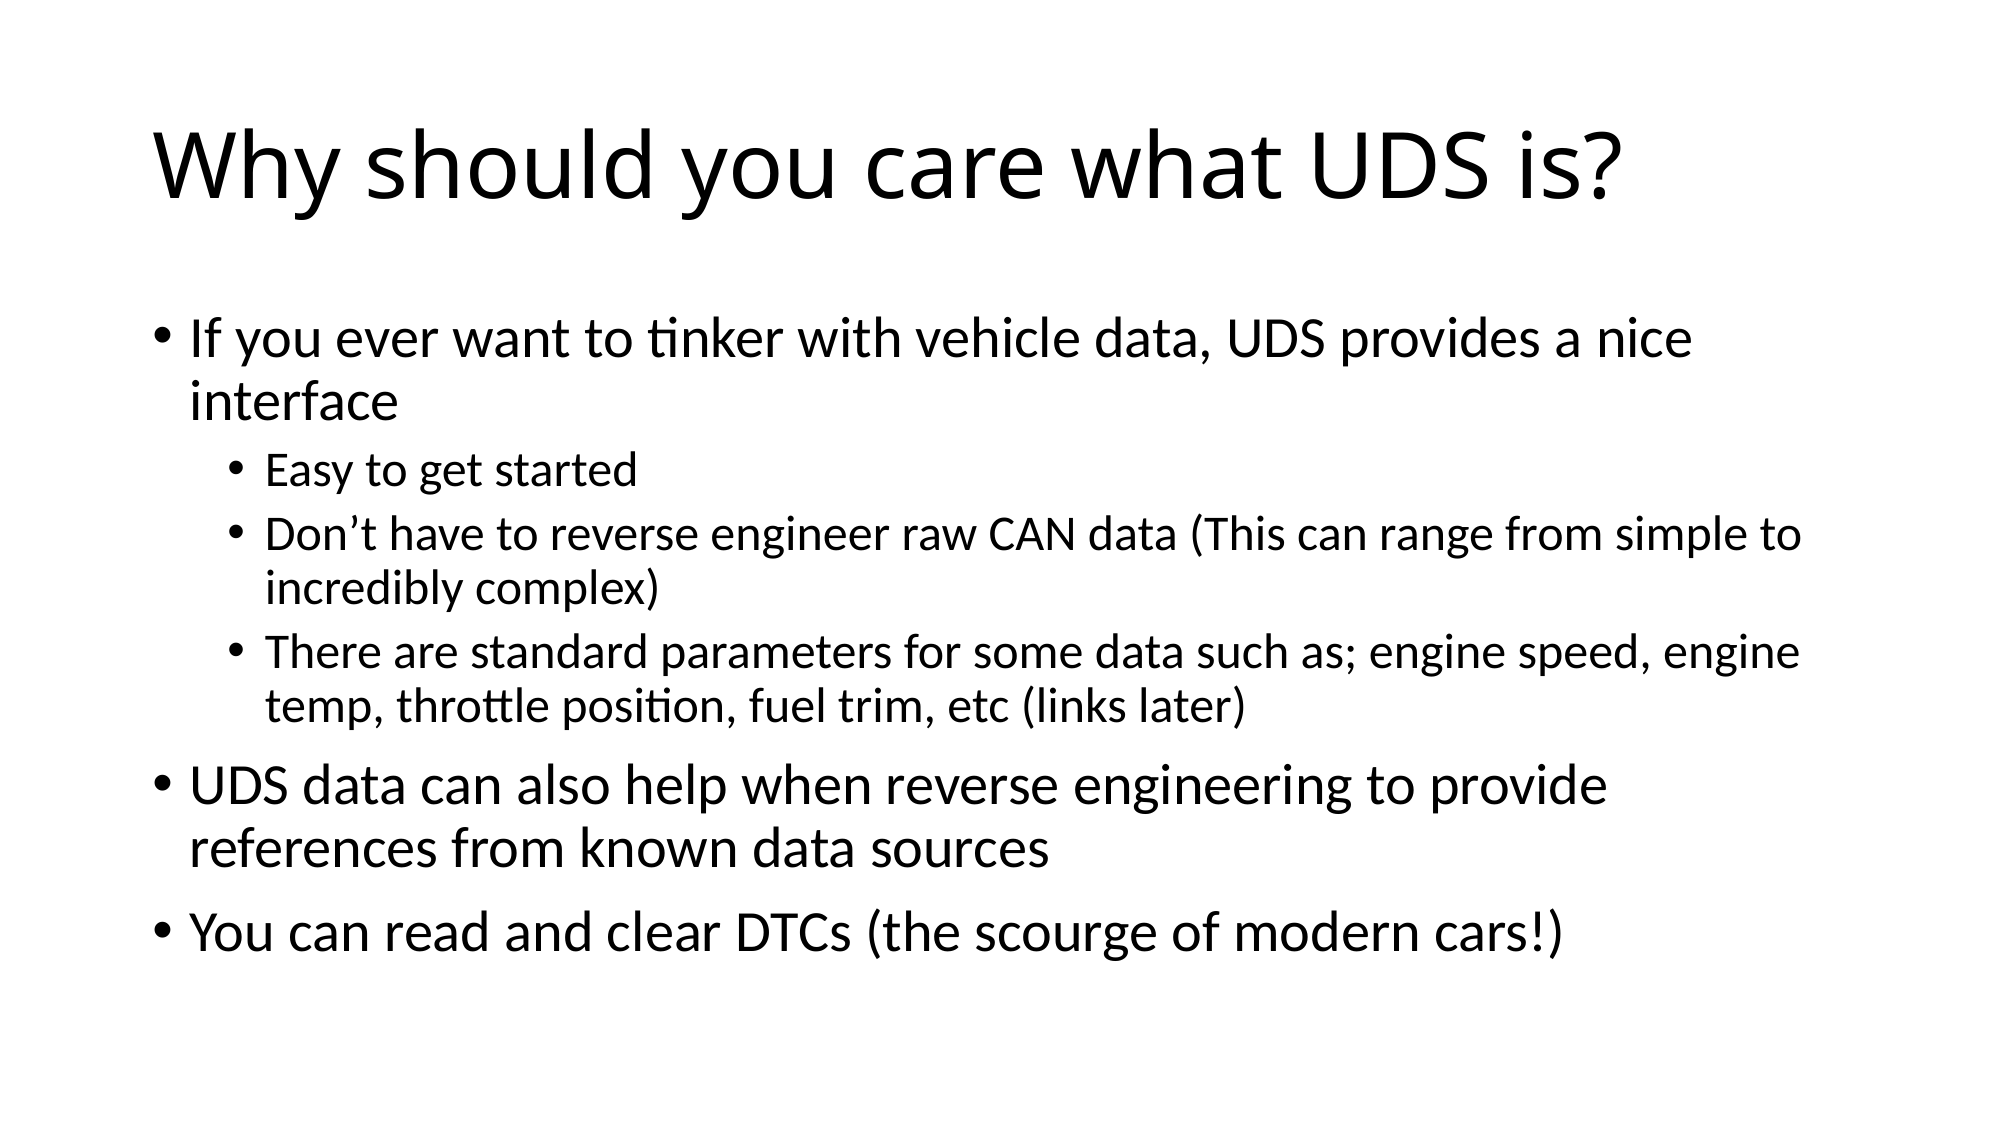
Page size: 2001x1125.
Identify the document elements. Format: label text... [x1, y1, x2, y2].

title Why should you care what UDS is? [137, 59, 1863, 278]
list If you ever want to tinker with vehicle data, UDS provides a nice interface Easy to get started Don’t have to reverse engineer raw CAN data (This can range from simple to incredibly complex) There are standard parameters for some data such as; engine speed, engine temp, throttle position, fuel trim, etc (links later) UDS data can also help when reverse engineering to provide references from known data sources You can read and clear DTCs (the scourge of modern cars!) [137, 299, 1863, 1014]
